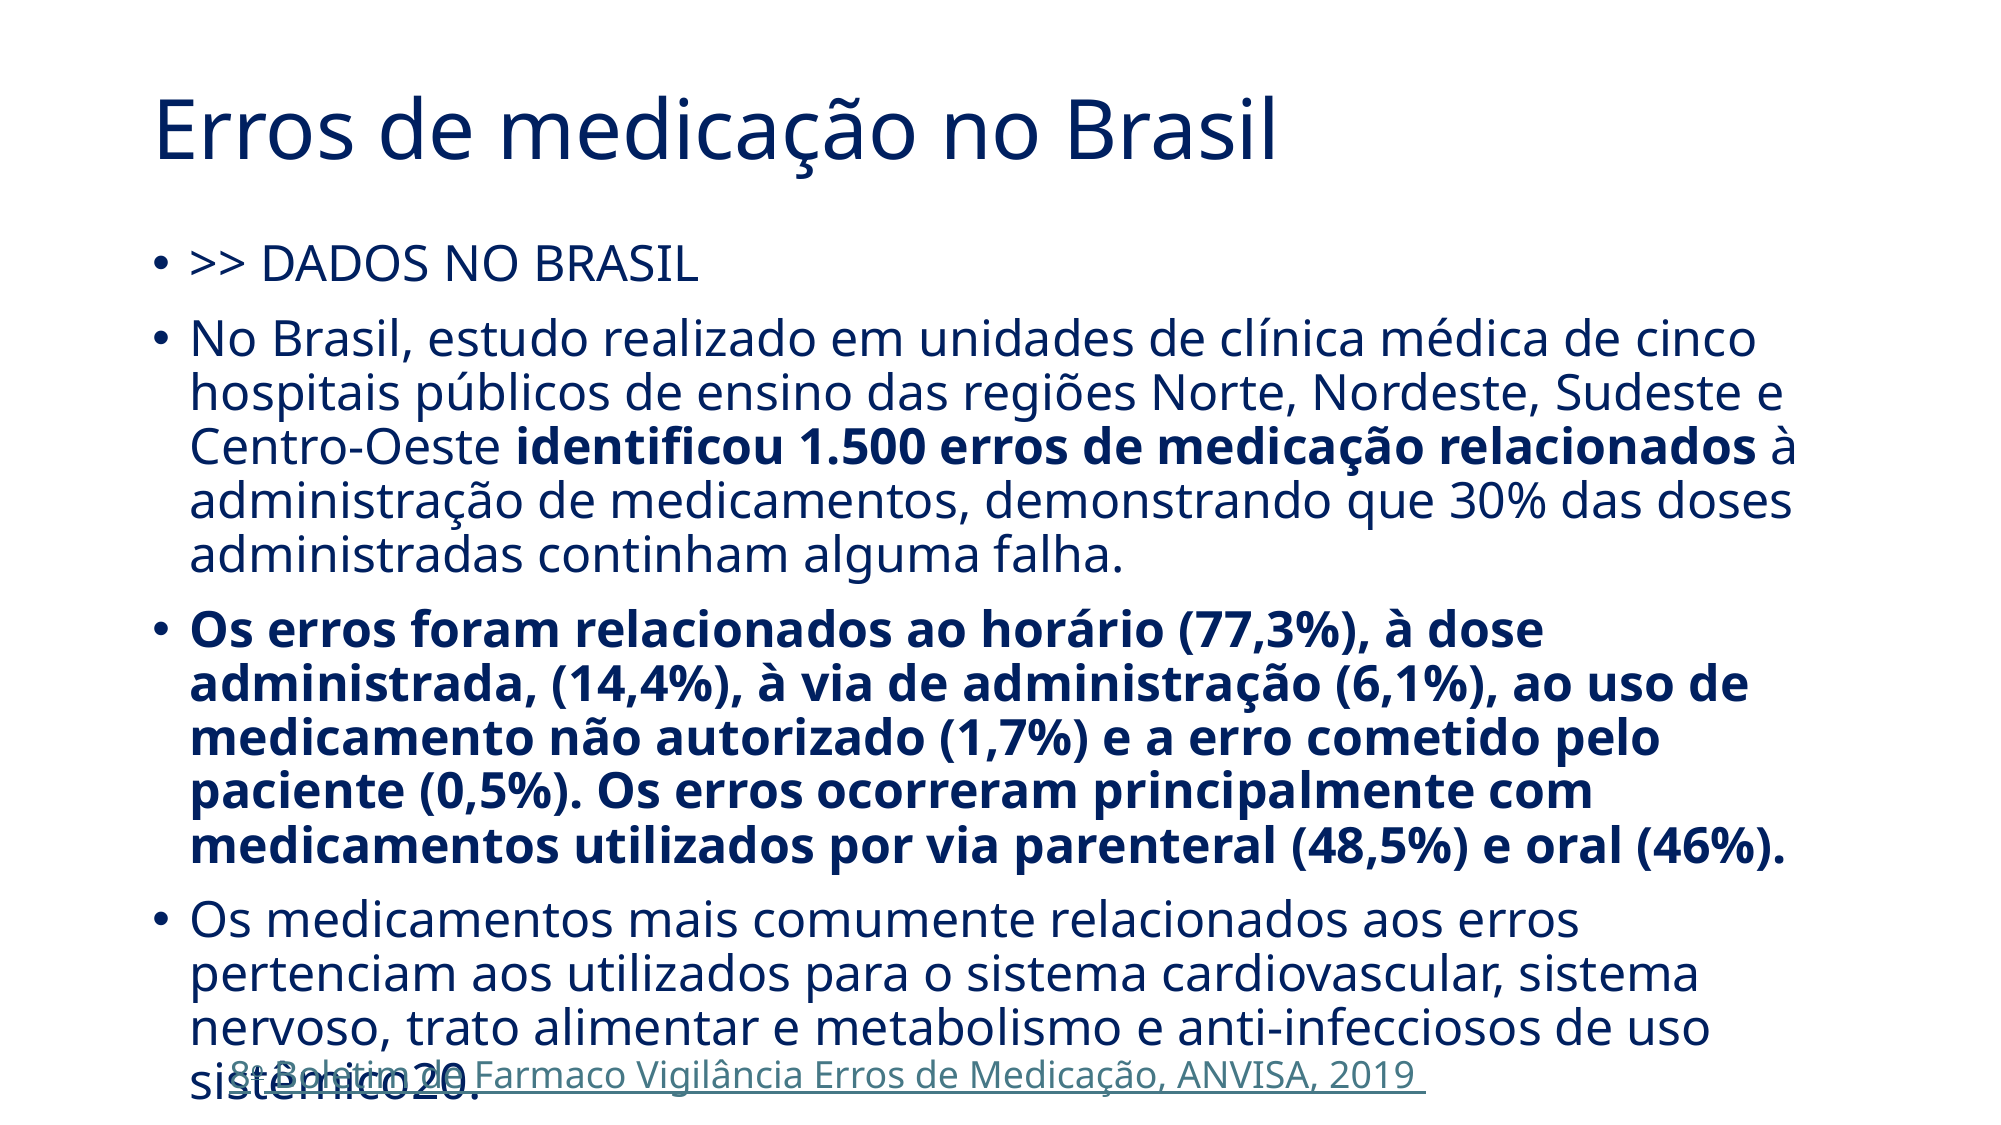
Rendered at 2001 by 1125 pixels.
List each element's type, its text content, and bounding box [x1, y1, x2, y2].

text_box 8o Boletim de Farmaco Vigilância Erros de Medicação, ANVISA, 2019 [214, 1043, 1441, 1110]
title Erros de medicação no Brasil [137, 59, 1863, 206]
list >> DADOS NO BRASIL No Brasil, estudo realizado em unidades de clínica médica de cinco hospitais públicos de ensino das regiões Norte, Nordeste, Sudeste e Centro-Oeste identificou 1.500 erros de medicação relacionados à administração de medicamentos, demonstrando que 30% das doses administradas continham alguma falha. Os erros foram relacionados ao horário (77,3%), à dose administrada, (14,4%), à via de administração (6,1%), ao uso de medicamento não autorizado (1,7%) e a erro cometido pelo paciente (0,5%). Os erros ocorreram principalmente com medicamentos utilizados por via parenteral (48,5%) e oral (46%). Os medicamentos mais comumente relacionados aos erros pertenciam aos utilizados para o sistema cardiovascular, sistema nervoso, trato alimentar e metabolismo e anti-infecciosos de uso sistêmico20. [137, 230, 1863, 1014]
